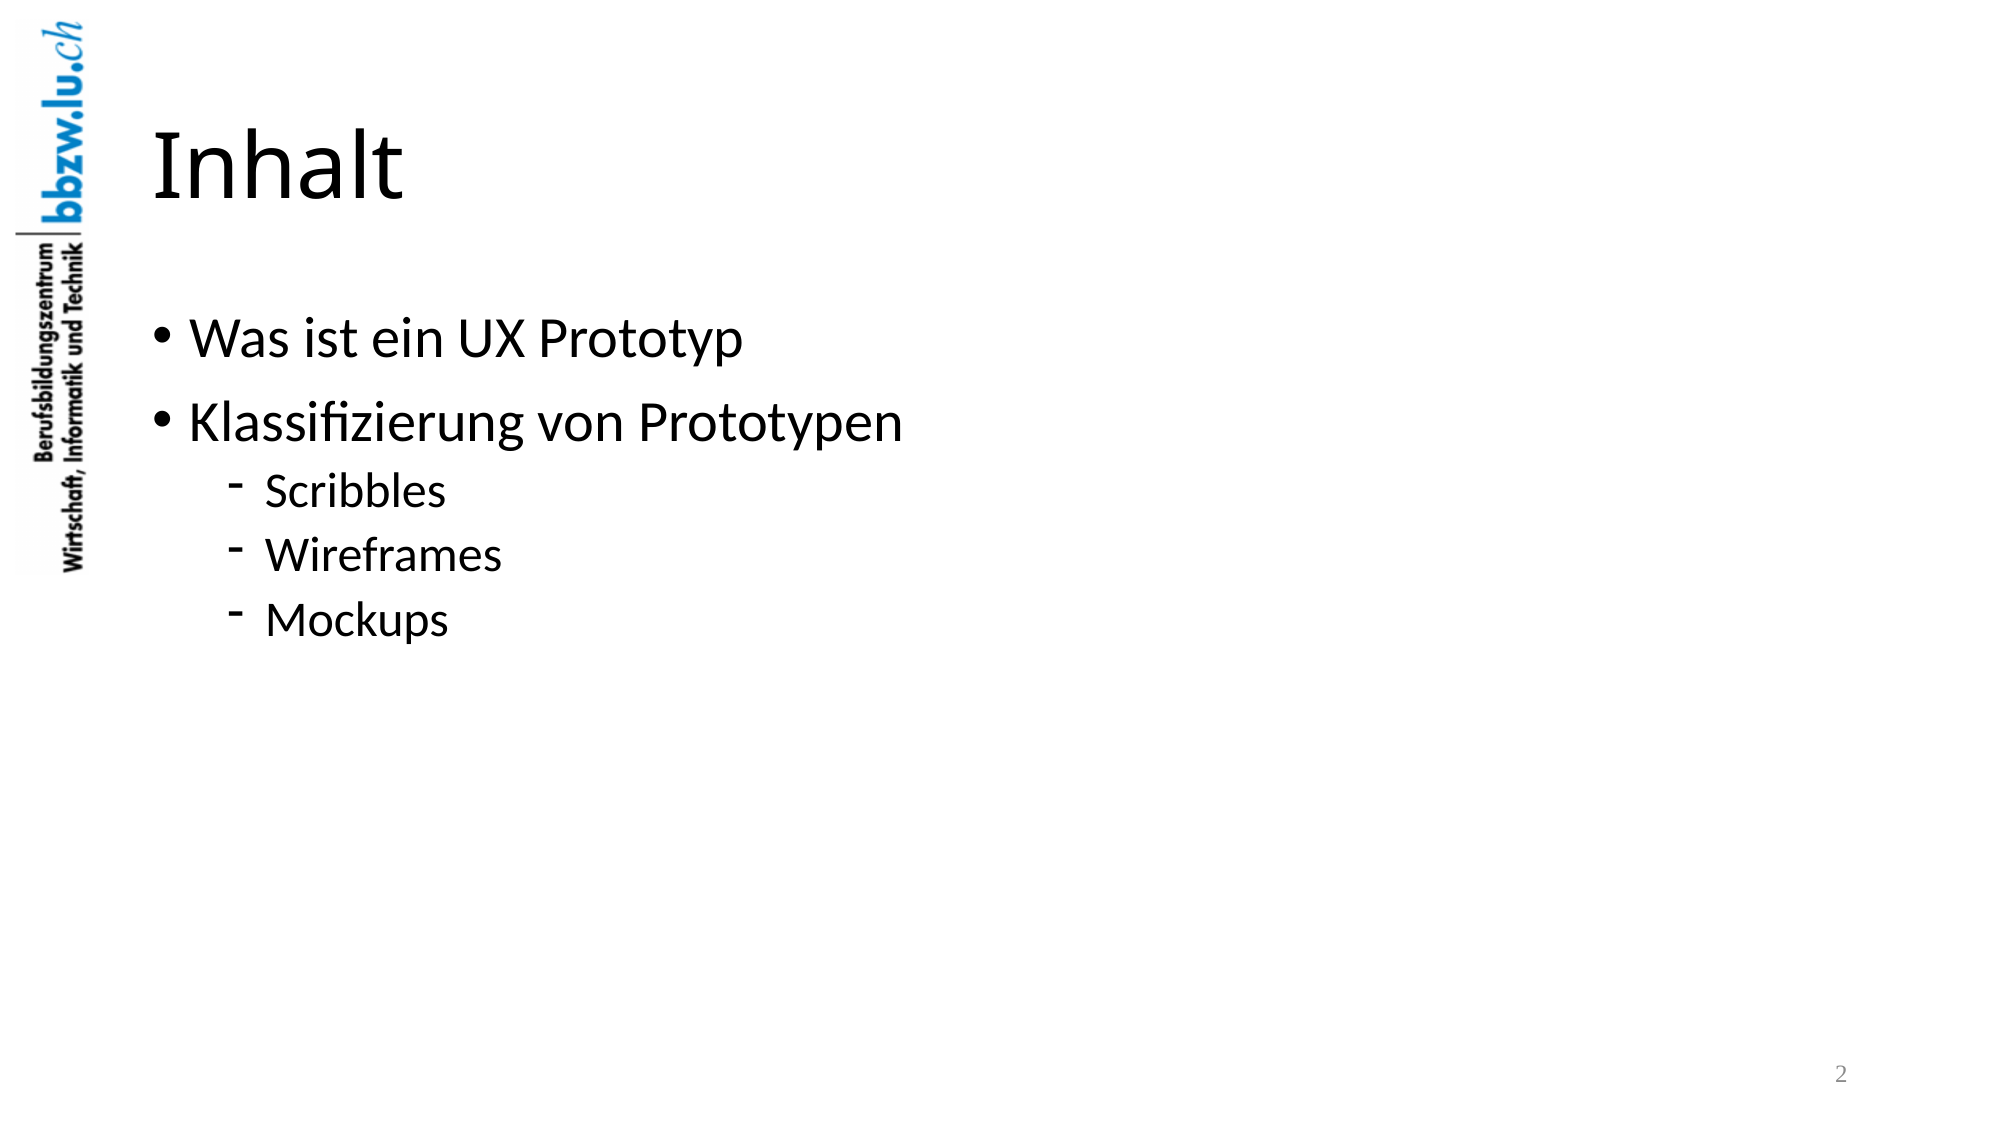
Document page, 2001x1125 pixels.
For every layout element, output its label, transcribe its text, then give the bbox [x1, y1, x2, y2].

picture [16, 20, 88, 574]
title Inhalt [137, 59, 1863, 278]
slide_number 2 [1412, 1042, 1863, 1103]
list Was ist ein UX Prototyp Klassifizierung von Prototypen Scribbles Wireframes Mockups [137, 299, 1863, 1014]
